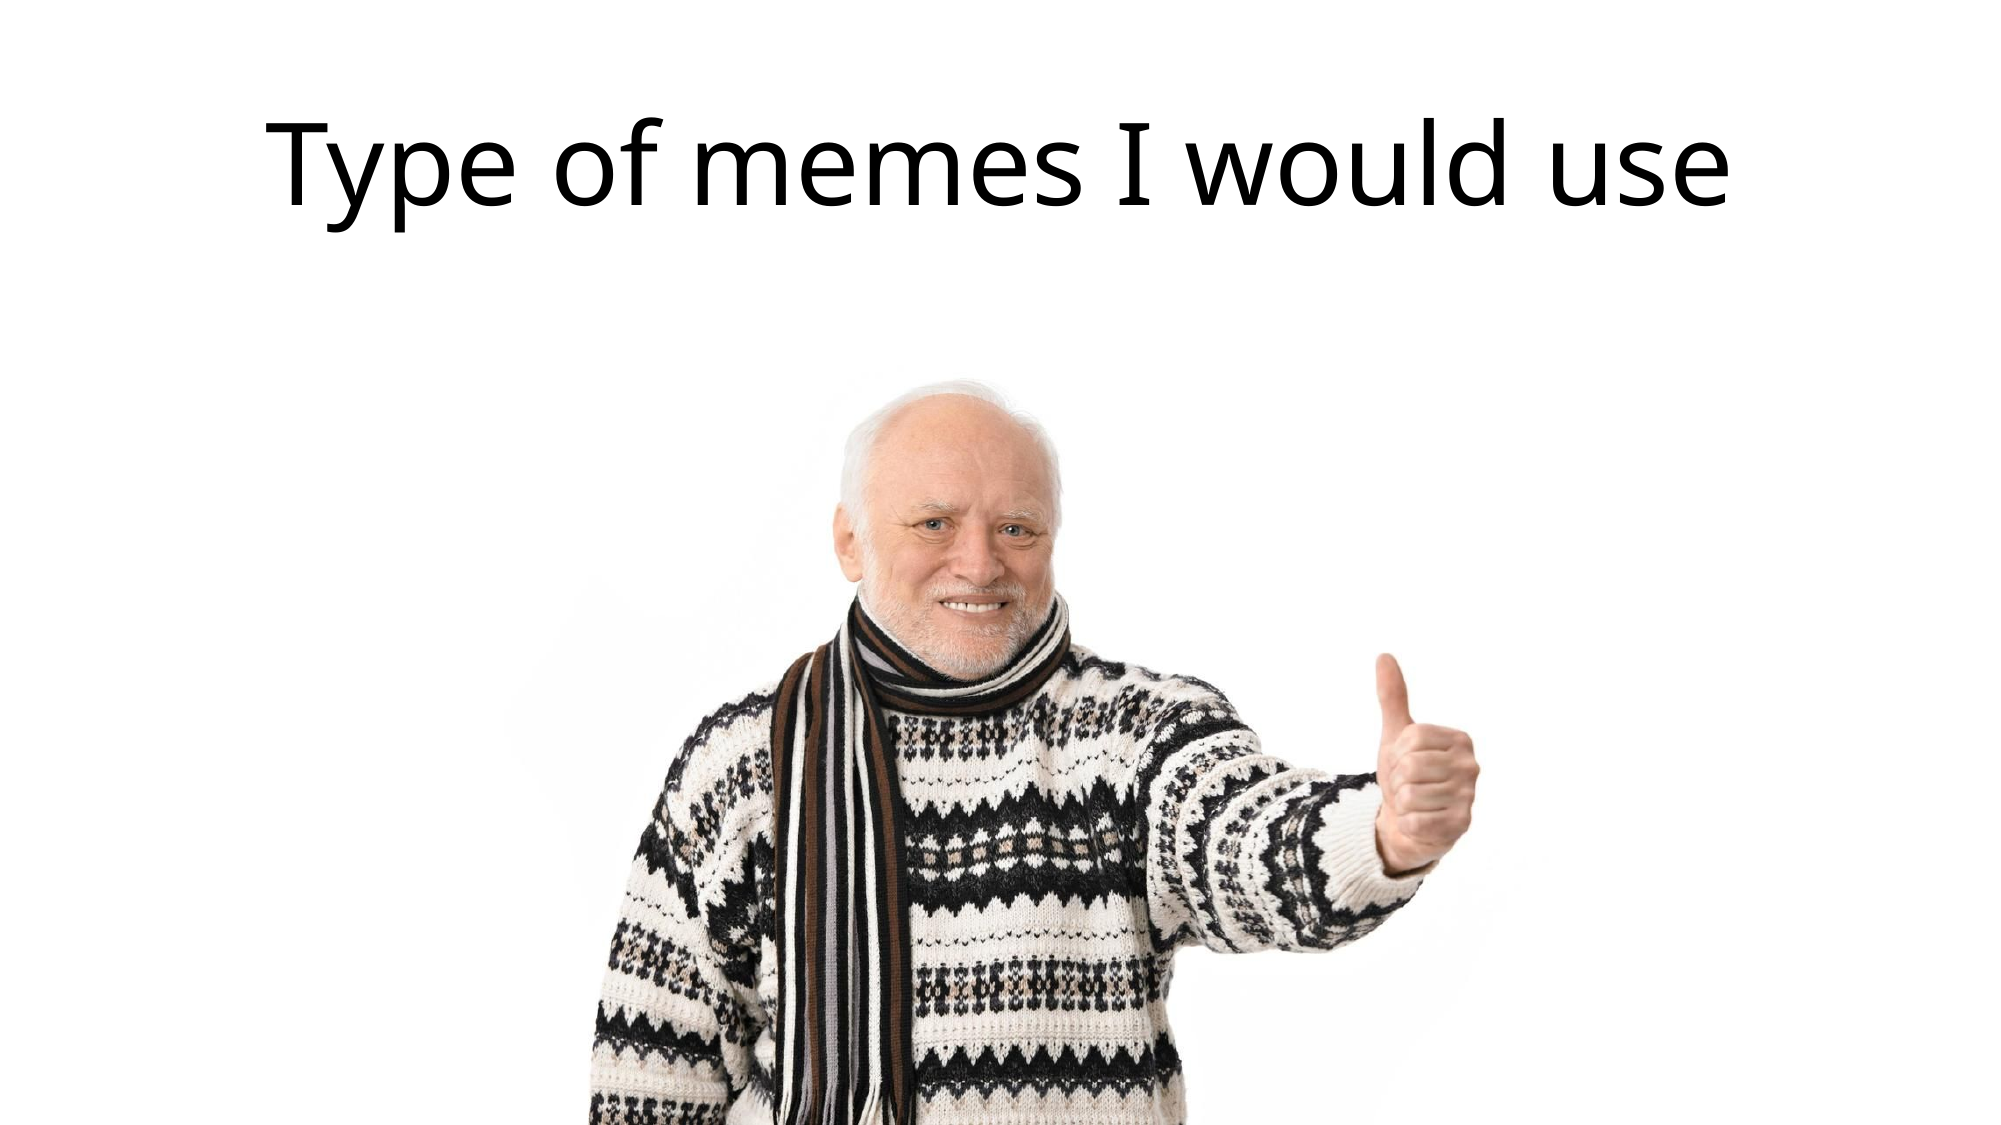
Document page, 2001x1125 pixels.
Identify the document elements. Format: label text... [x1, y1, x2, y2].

picture [404, 273, 1682, 1125]
title Type of memes I would use [137, 59, 1863, 278]
